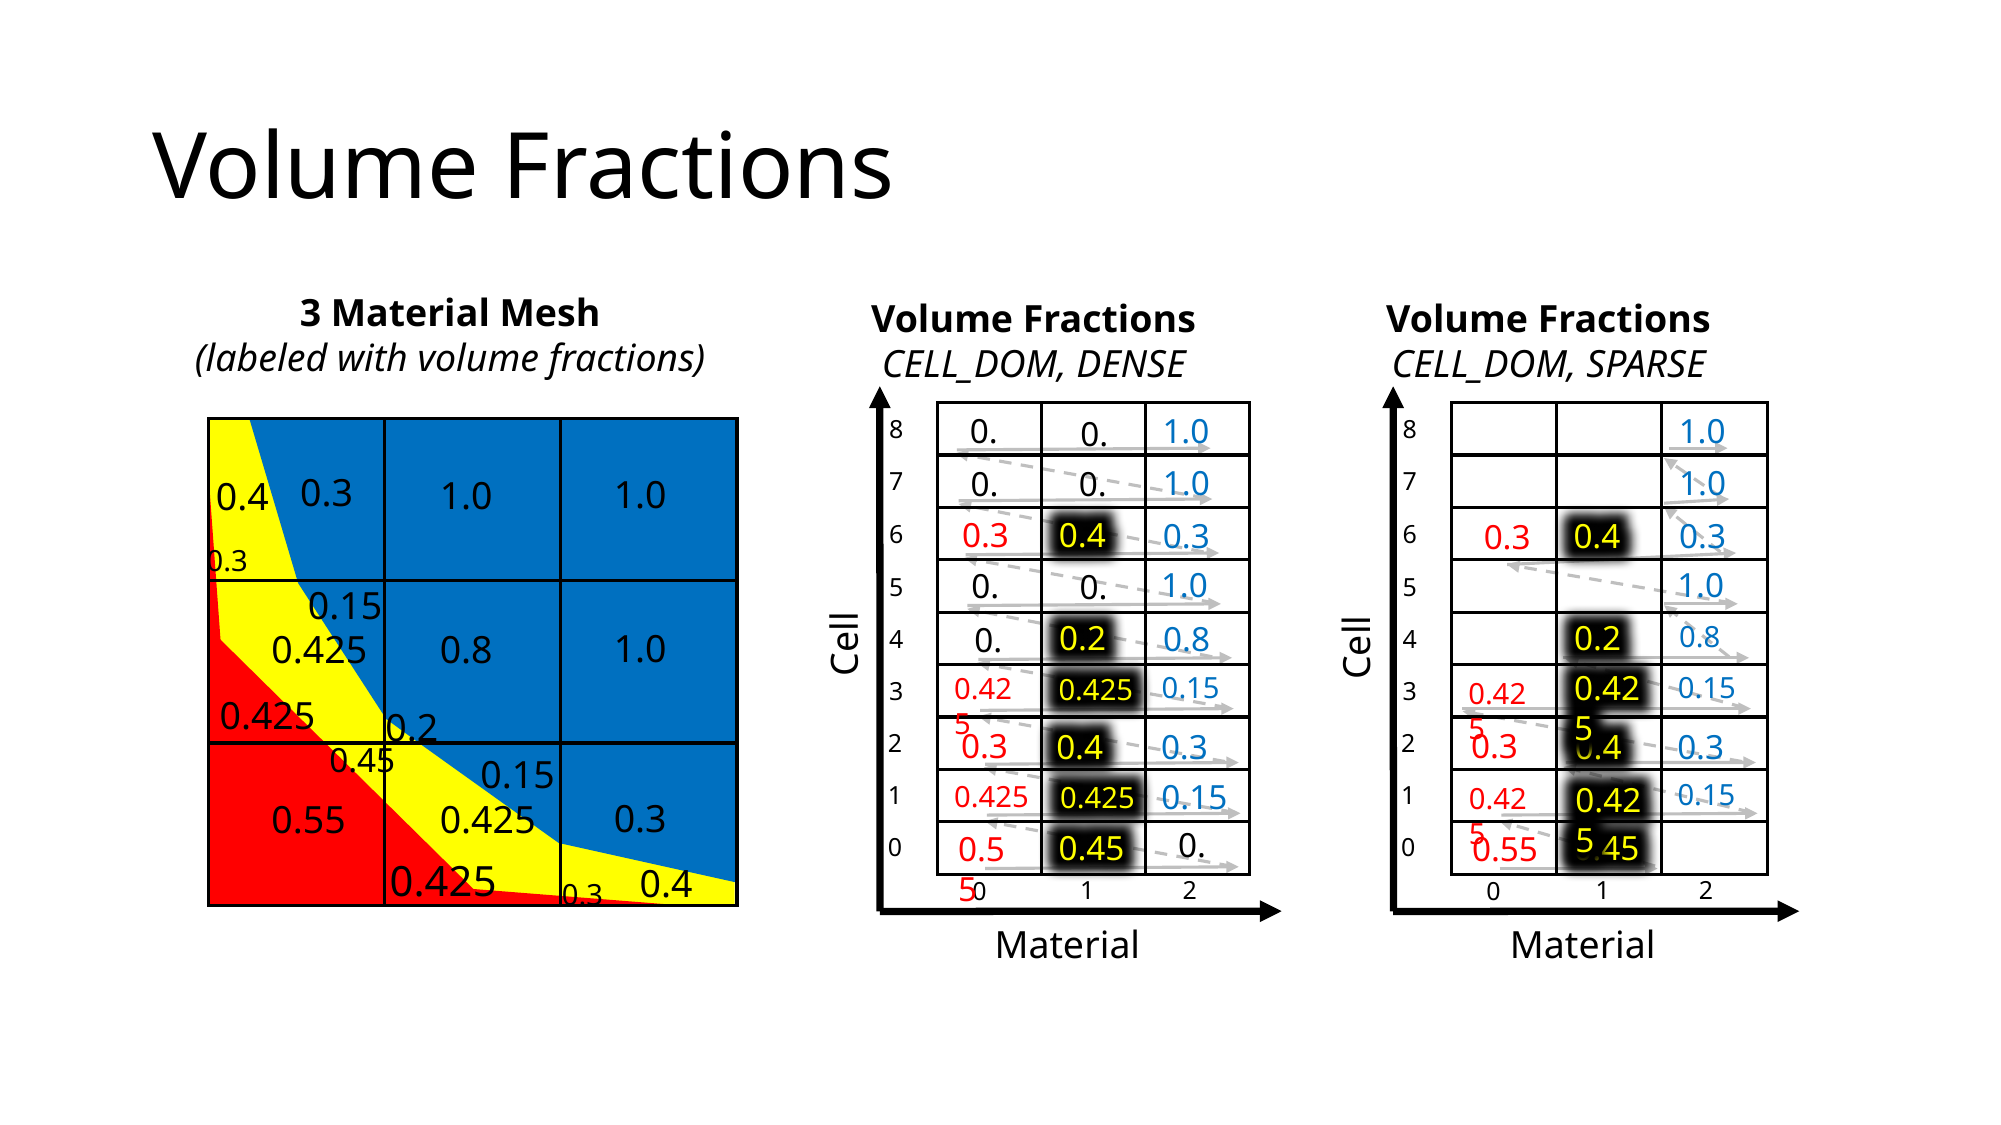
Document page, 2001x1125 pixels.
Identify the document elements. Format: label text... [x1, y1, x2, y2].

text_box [1298, 286, 1816, 975]
title Volume Fractions [137, 59, 1863, 278]
text_box 3 Material Mesh (labeled with volume fractions) [175, 281, 726, 387]
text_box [769, 286, 1298, 975]
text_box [191, 418, 738, 921]
